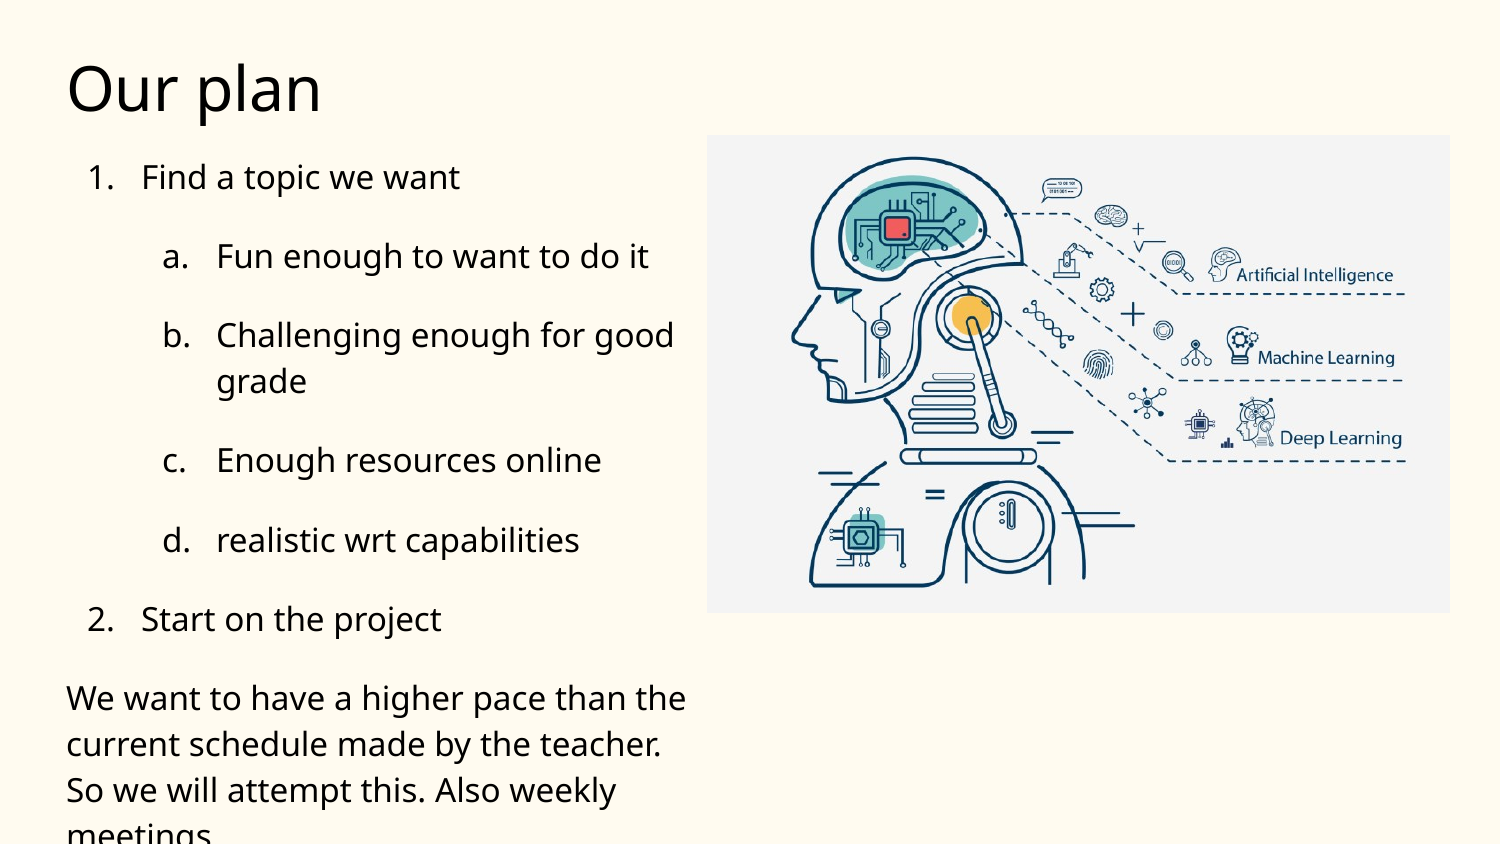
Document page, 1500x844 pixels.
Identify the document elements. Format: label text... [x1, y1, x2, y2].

title Our plan [51, 34, 1449, 135]
list Find a topic we want Fun enough to want to do it Challenging enough for good grade Enough resources online realistic wrt capabilities Start on the project We want to have a higher pace than the current schedule made by the teacher. So we will attempt this. Also weekly meetings. [51, 135, 708, 693]
picture [707, 134, 1451, 613]
